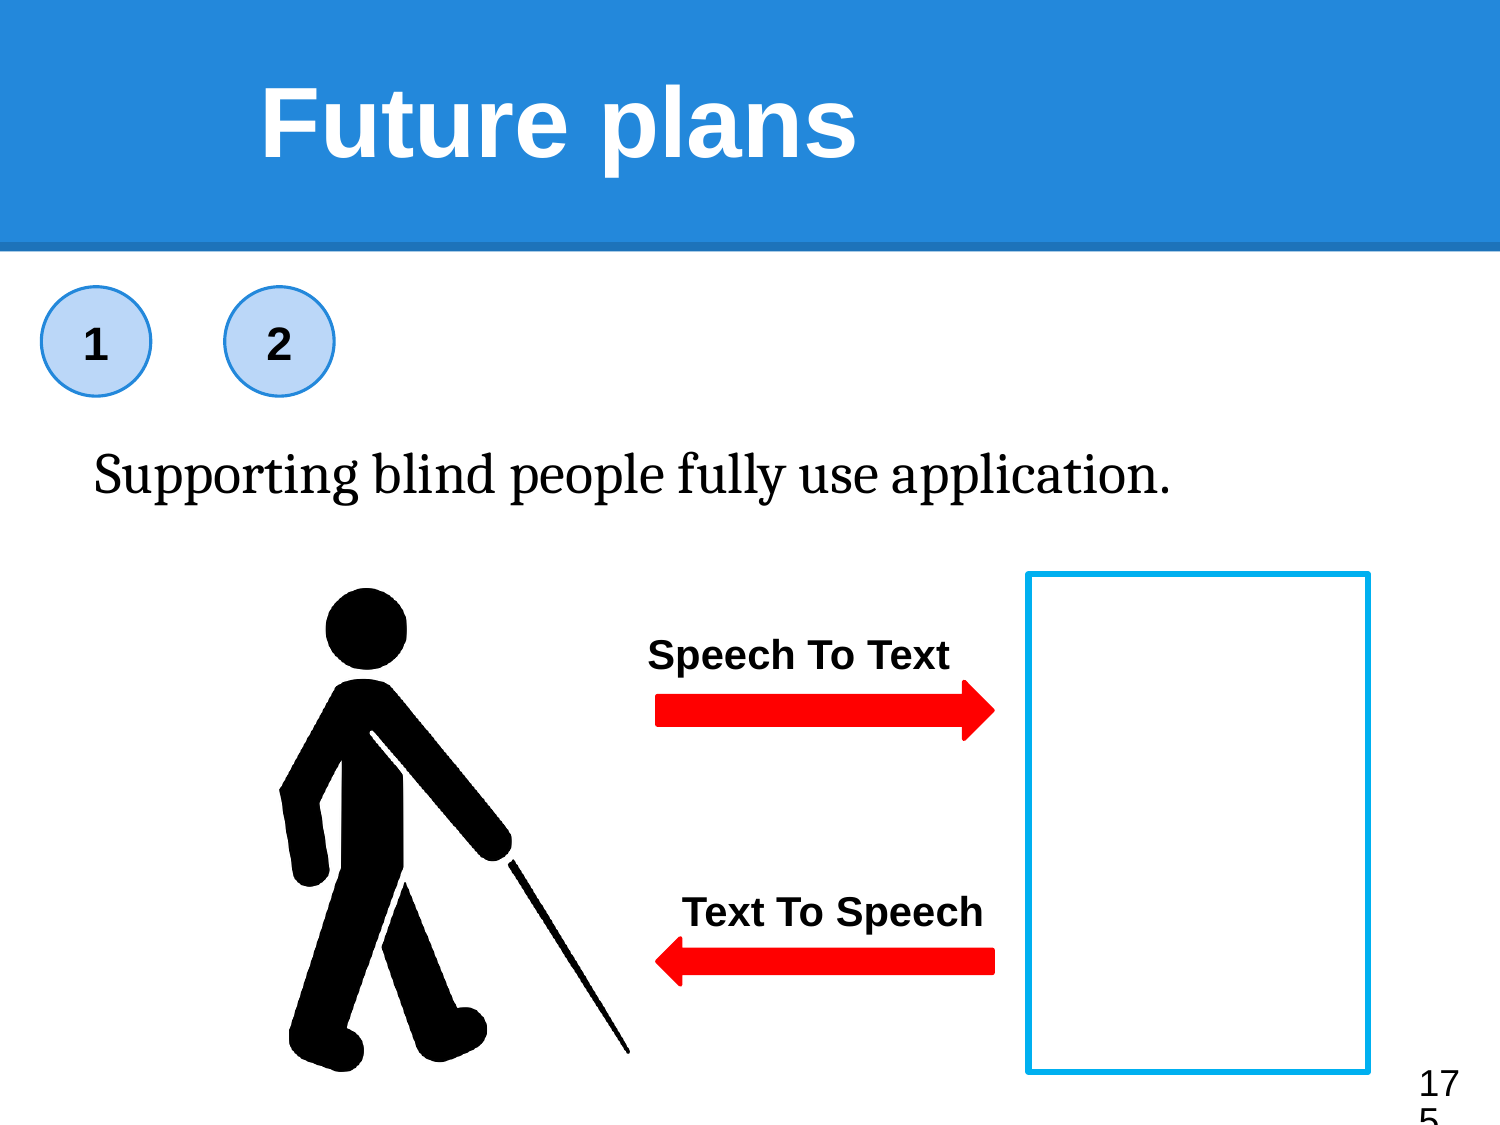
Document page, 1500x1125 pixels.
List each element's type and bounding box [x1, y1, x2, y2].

text_box [1026, 572, 1370, 1074]
text_box [41, 286, 151, 397]
text_box [224, 286, 335, 397]
picture [279, 588, 631, 1073]
list [79, 420, 1430, 575]
text_box [655, 877, 1000, 987]
slide_number [1403, 1038, 1494, 1125]
text_box [632, 620, 995, 741]
title [248, 76, 1262, 189]
